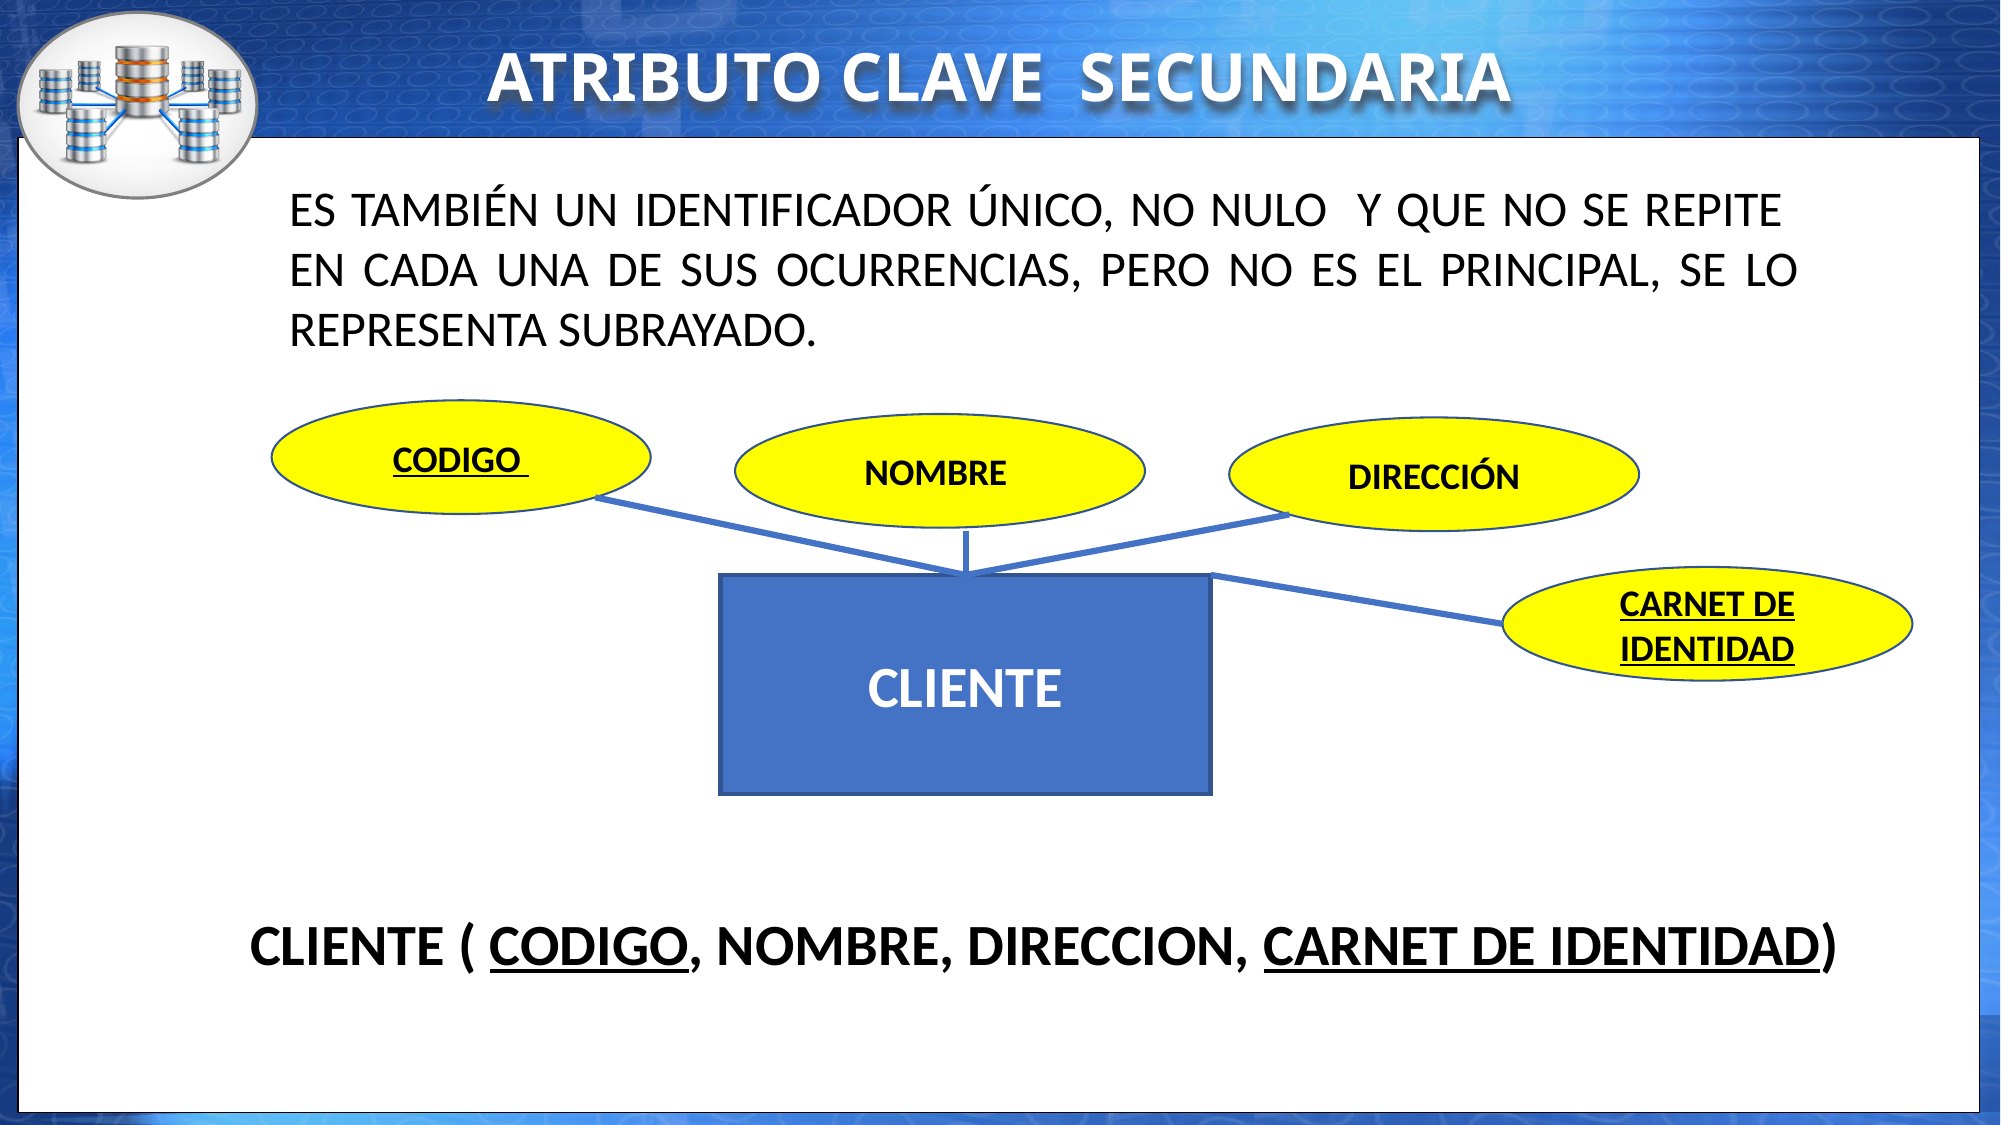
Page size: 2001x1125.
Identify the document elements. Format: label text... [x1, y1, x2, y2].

text_box ATRIBUTO CLAVE SECUNDARIA [397, 41, 1602, 115]
text_box NOMBRE [733, 412, 1147, 514]
text_box CLIENTE ( CODIGO, NOMBRE, DIRECCION, CARNET DE IDENTIDAD) [235, 899, 1854, 985]
text_box CODIGO [270, 399, 652, 516]
text_box DIRECCIÓN [1228, 416, 1641, 533]
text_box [1210, 574, 1503, 624]
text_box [965, 514, 1290, 575]
text_box ES TAMBIÉN UN IDENTIFICADOR ÚNICO, NO NULO Y QUE NO SE REPITE EN CADA UNA DE SUS OCURRENCIAS, PERO NO ES EL PRINCIPAL, SE LO REPRESENTA SUBRAYADO. [274, 168, 1815, 364]
text_box CLIENTE [720, 575, 1212, 795]
text_box CARNET DE IDENTIDAD [1501, 565, 1914, 682]
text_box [595, 497, 966, 575]
picture [0, 0, 2001, 1125]
